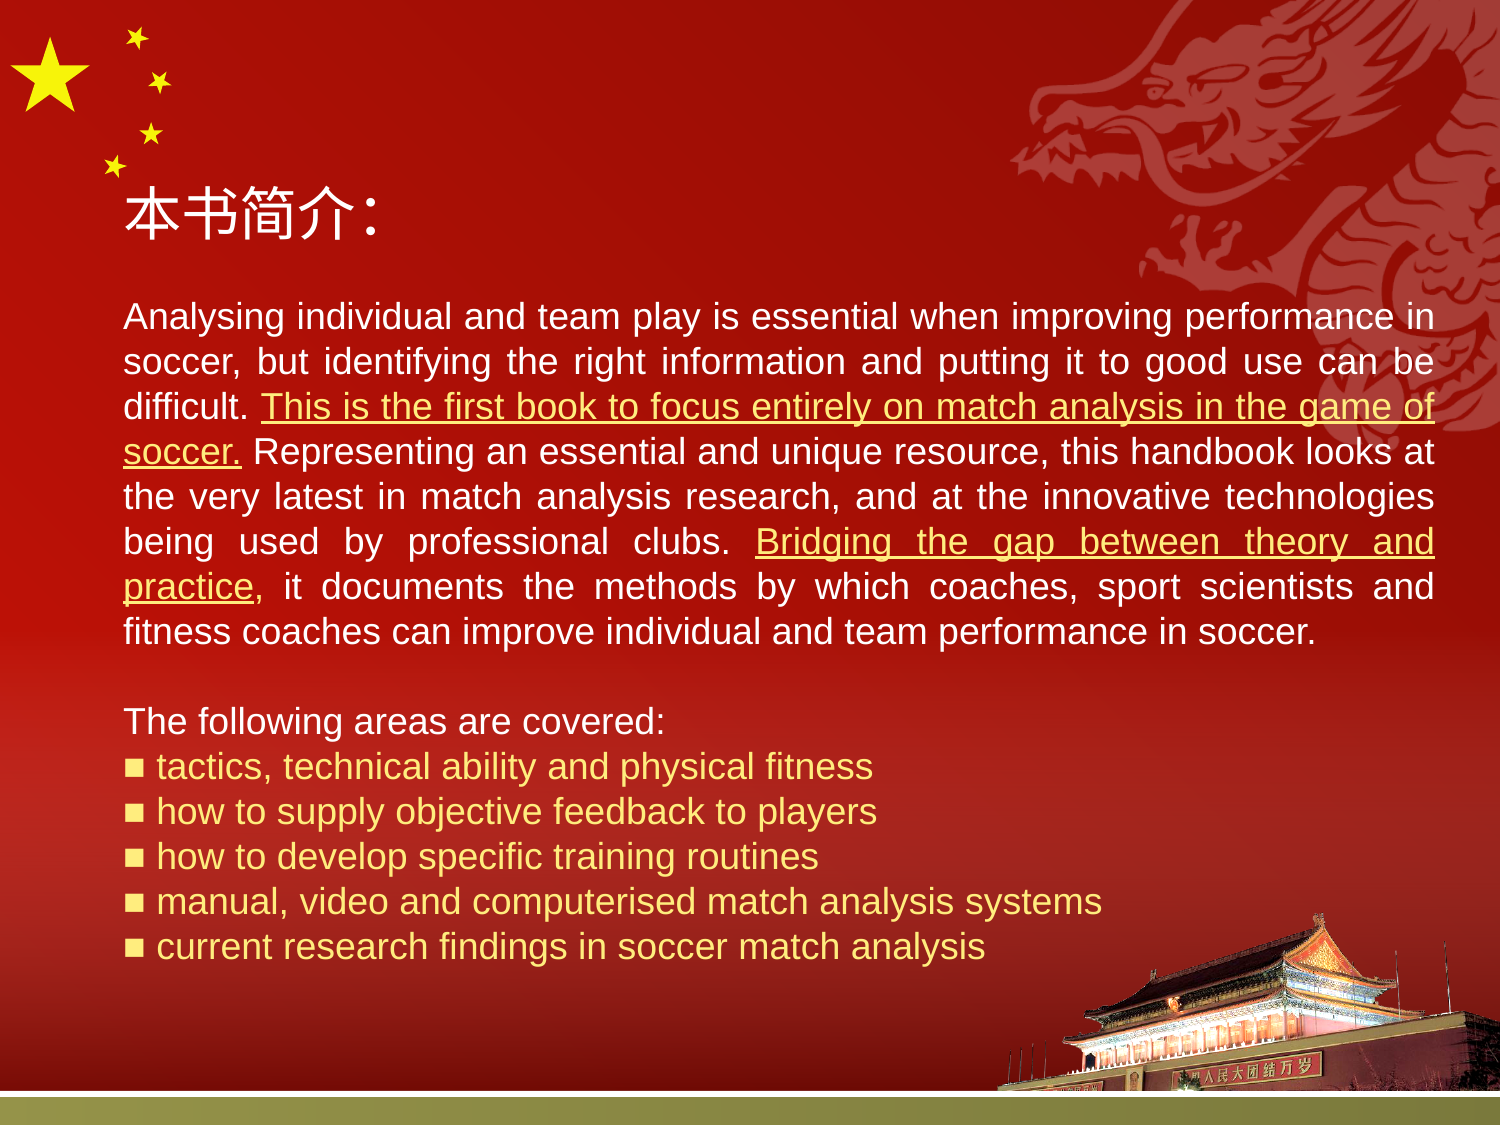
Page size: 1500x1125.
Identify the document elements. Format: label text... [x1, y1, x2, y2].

picture [1009, 0, 1500, 452]
text_box 本书简介： Analysing individual and team play is essential when improving performance in soccer, but identifying the right information and putting it to good use can be difficult. This is the first book to focus entirely on match analysis in the game of soccer. Representing an essential and unique resource, this handbook looks at the very latest in match analysis research, and at the innovative technologies being used by professional clubs. Bridging the gap between theory and practice, it documents the methods by which coaches, sport scientists and fitness coaches can improve individual and team performance in soccer. The following areas are covered: ■ tactics, technical ability and physical fitness ■ how to supply objective feedback to players ■ how to develop specific training routines ■ manual, video and computerised match analysis systems ■ current research findings in soccer match analysis [108, 169, 1450, 975]
picture [996, 912, 1500, 1091]
